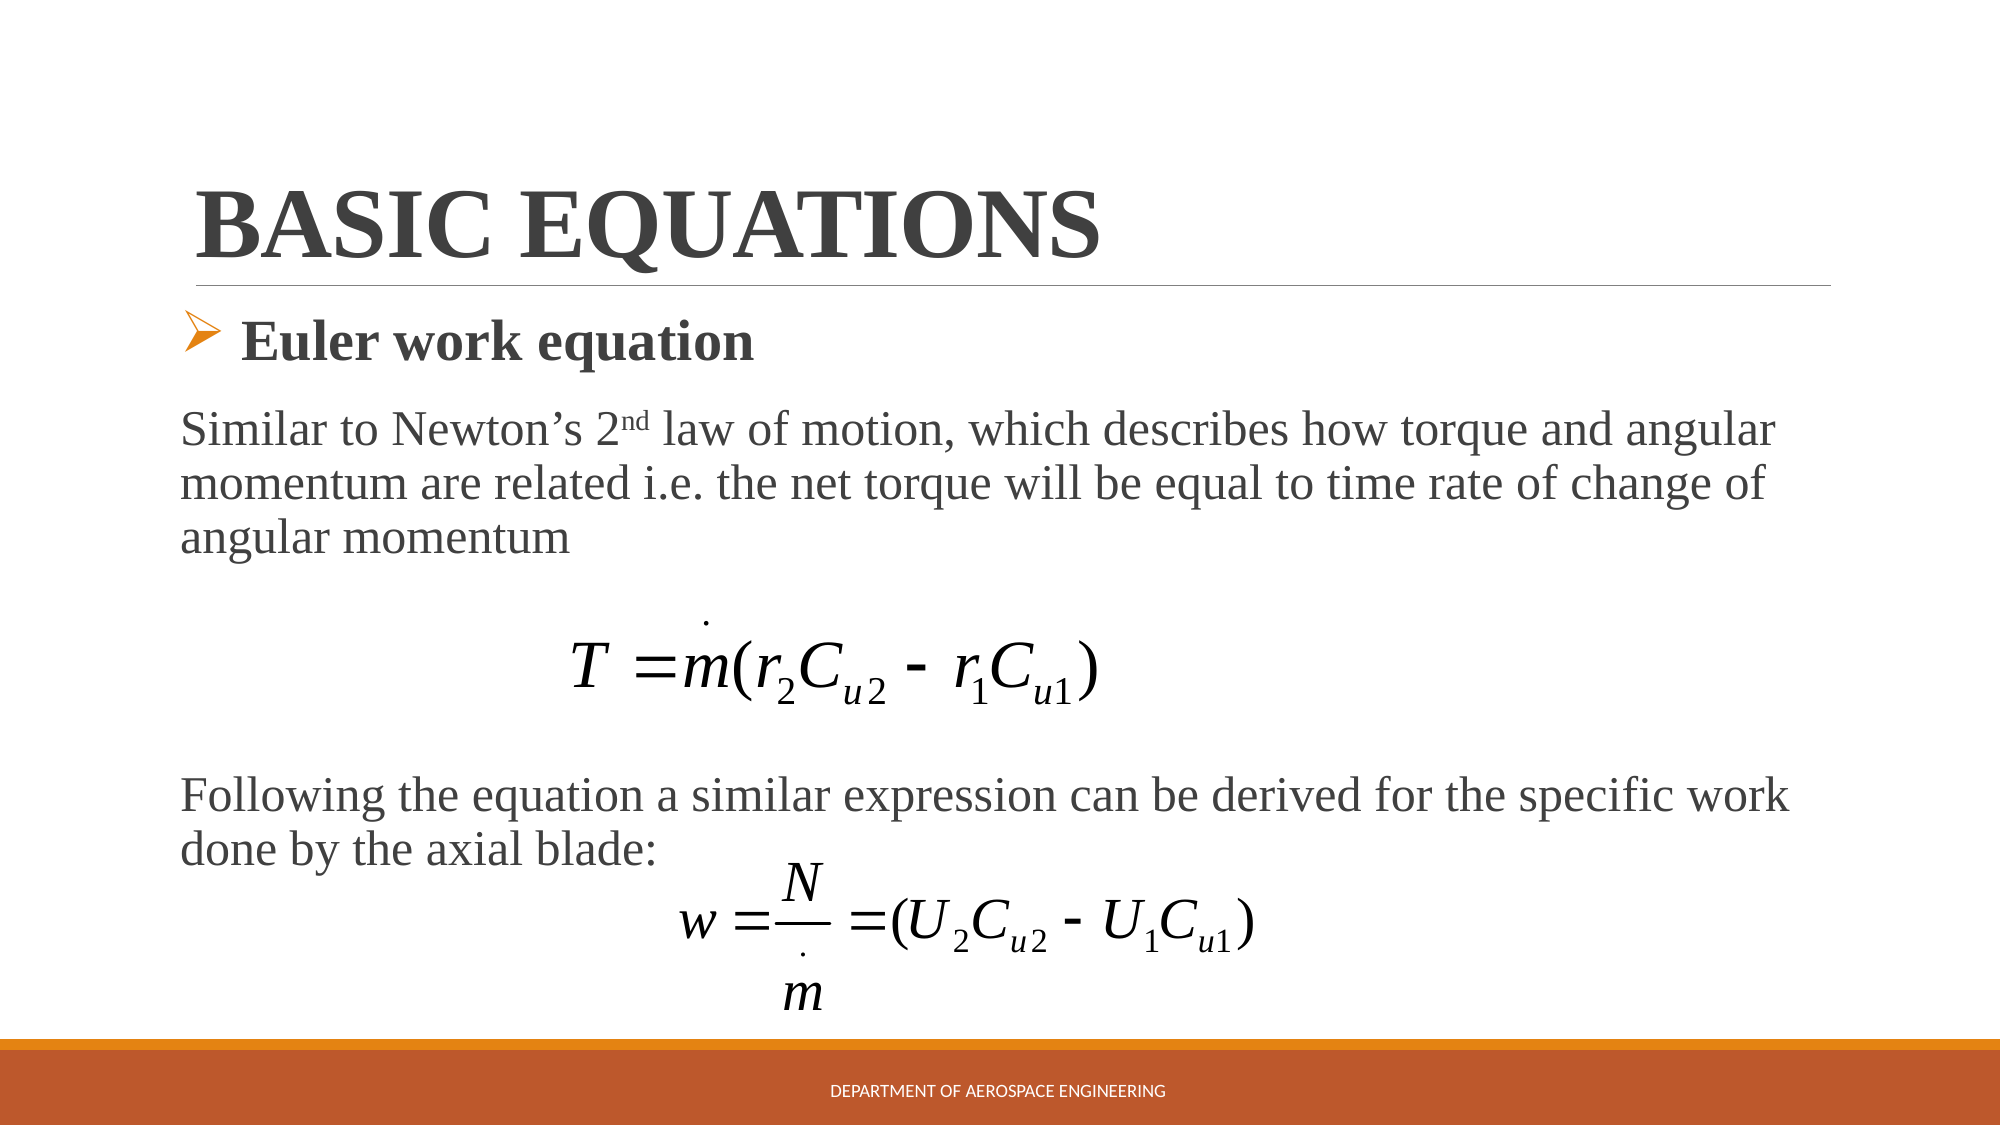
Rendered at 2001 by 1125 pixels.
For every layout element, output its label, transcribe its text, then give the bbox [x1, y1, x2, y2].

footer Department of Aerospace Engineering [604, 1059, 1396, 1120]
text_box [561, 580, 1114, 722]
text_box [668, 845, 1266, 1022]
list Euler work equation Similar to Newton’s 2nd law of motion, which describes how torque and angular momentum are related i.e. the net torque will be equal to time rate of change of angular momentum Following the equation a similar expression can be derived for the specific work done by the axial blade: [180, 302, 1830, 963]
title BASIC EQUATIONS [180, 47, 1830, 285]
